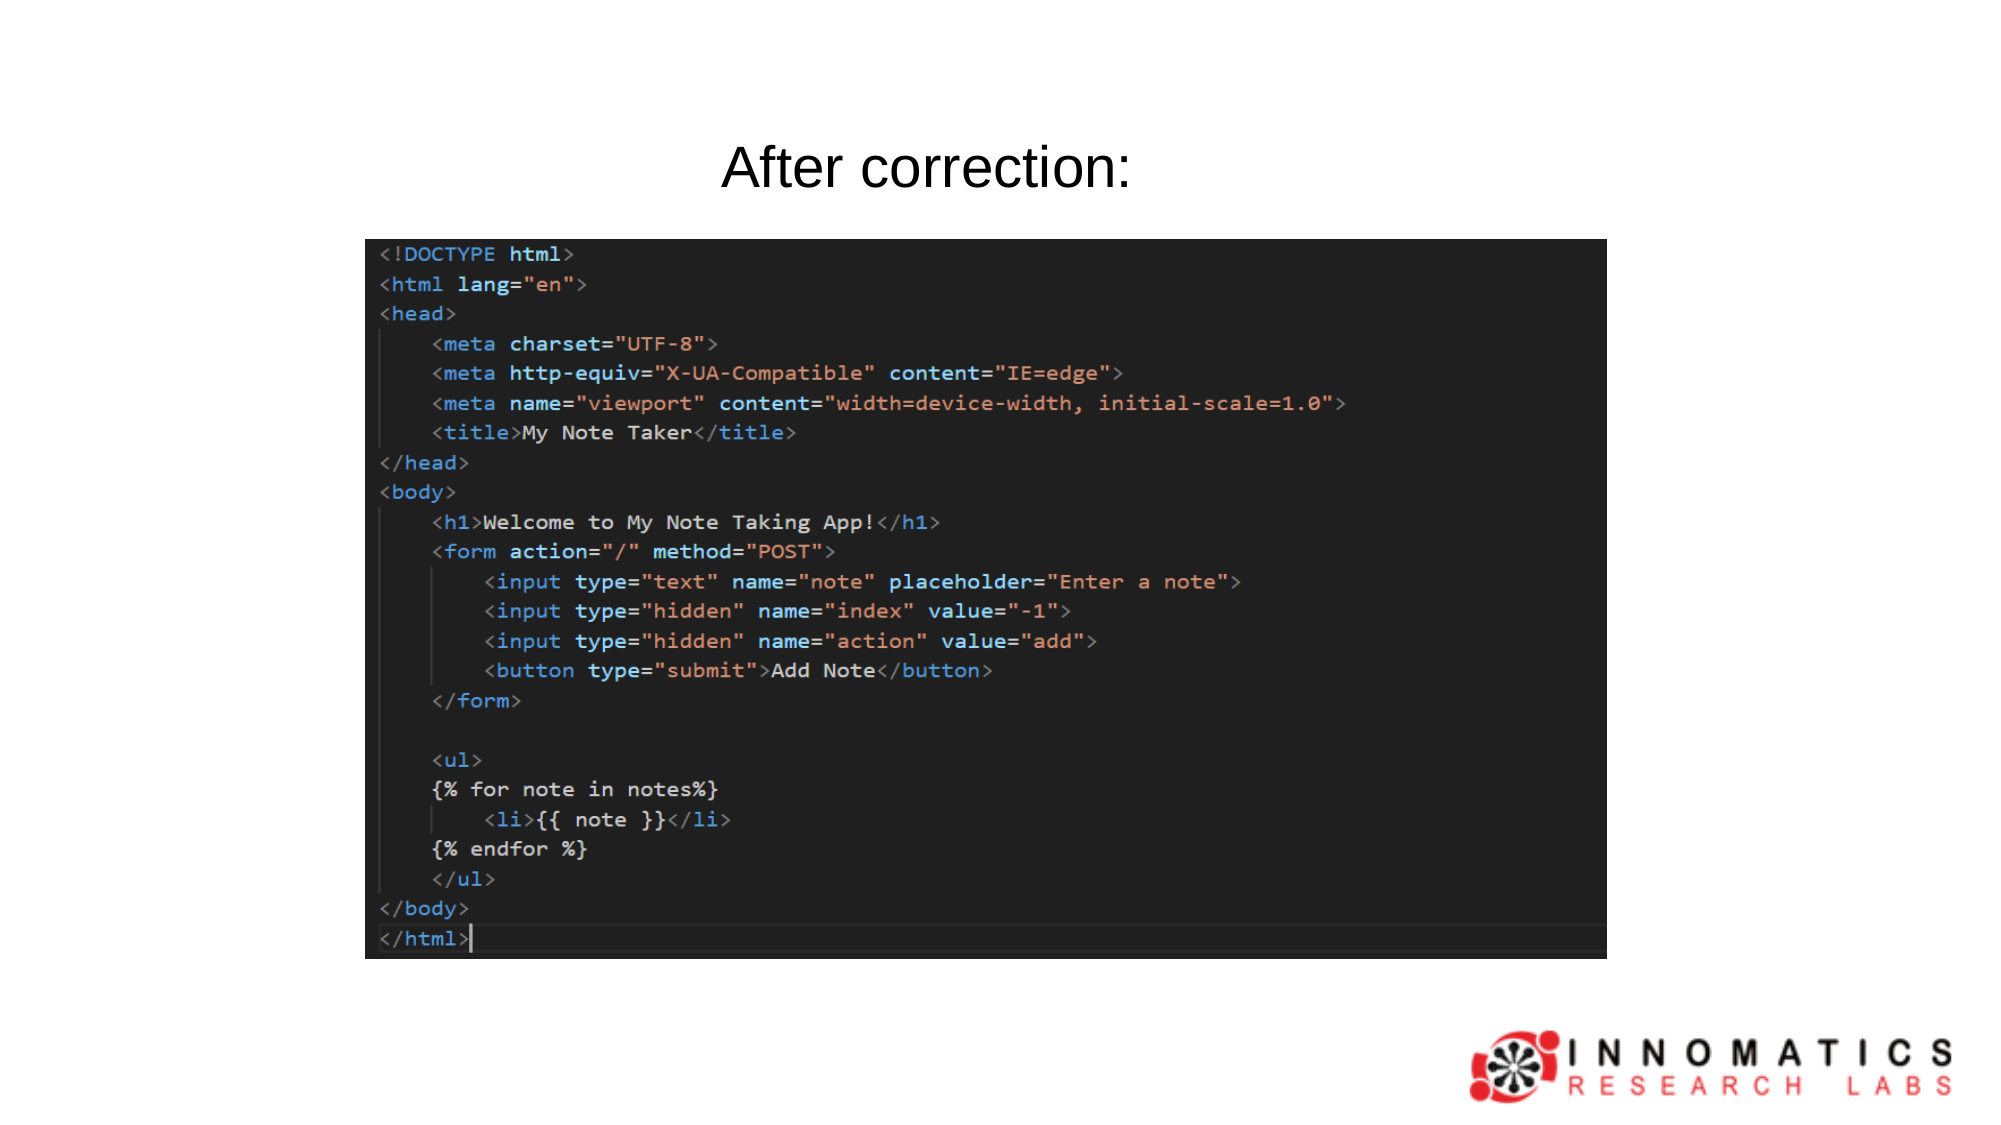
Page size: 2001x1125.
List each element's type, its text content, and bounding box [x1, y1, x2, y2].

picture [1445, 1014, 1975, 1125]
title After correction: [137, 59, 1863, 278]
picture [365, 239, 1607, 959]
